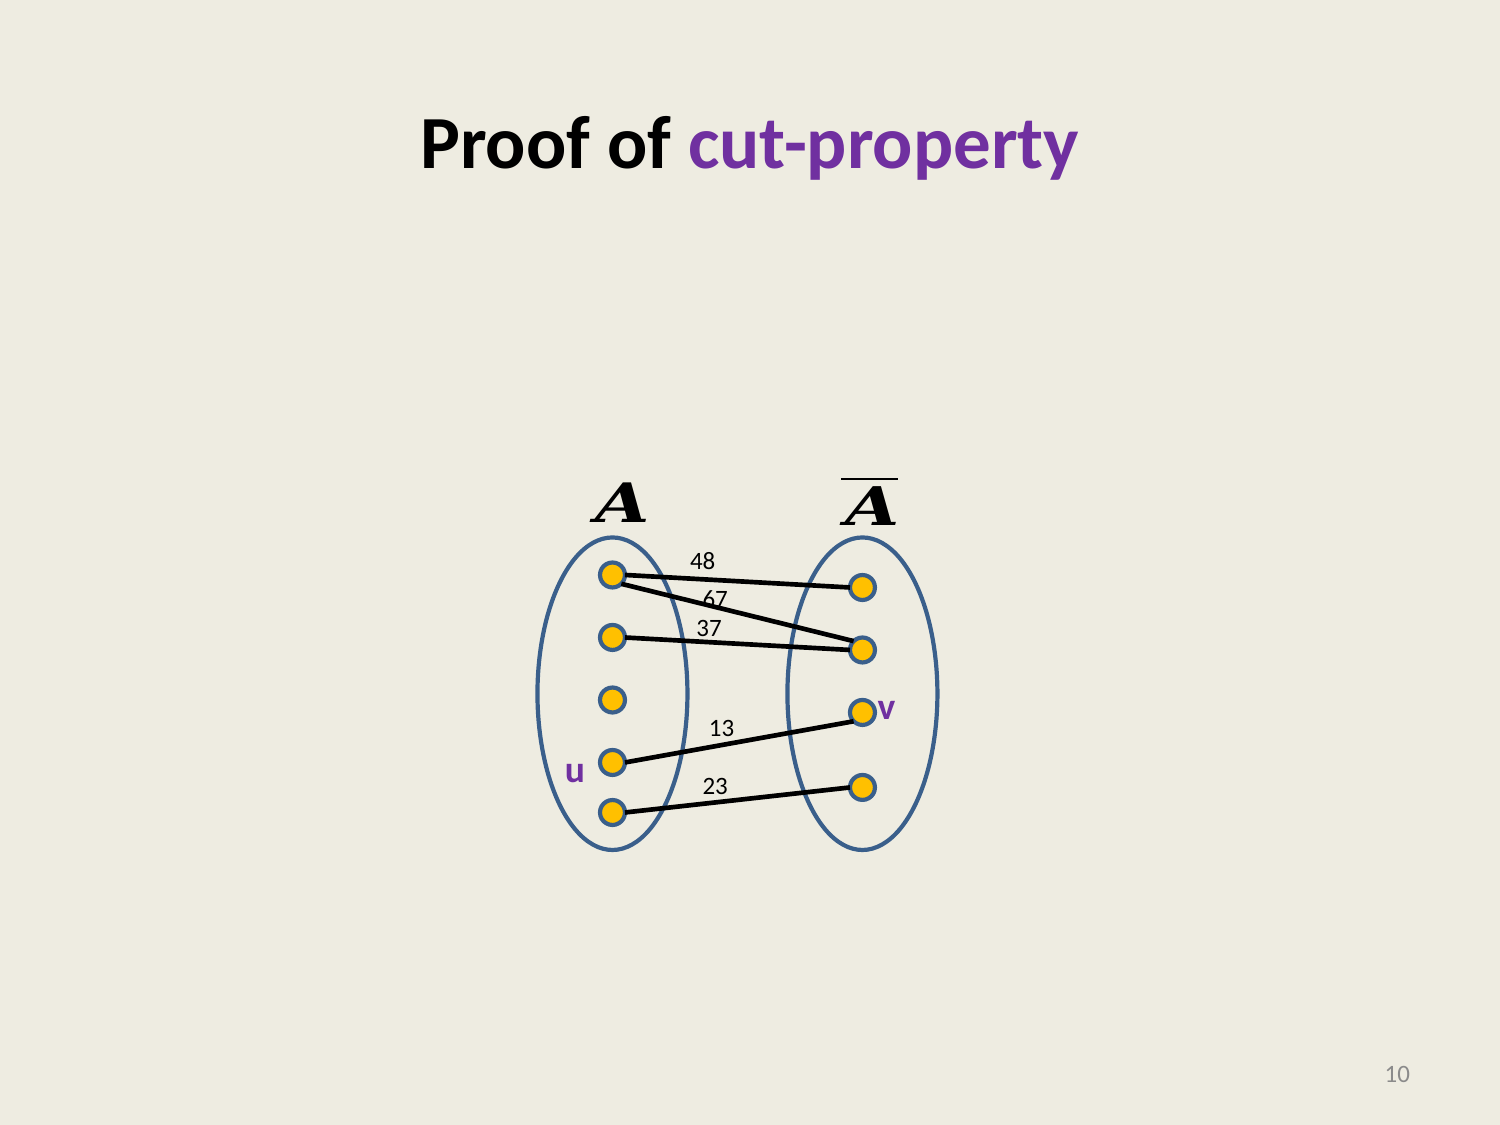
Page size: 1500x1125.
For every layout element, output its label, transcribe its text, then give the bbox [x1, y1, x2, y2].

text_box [537, 474, 688, 851]
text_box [620, 807, 671, 813]
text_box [753, 807, 854, 813]
slide_number 10 [1074, 1042, 1425, 1103]
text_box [549, 674, 911, 799]
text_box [674, 537, 751, 673]
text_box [754, 574, 854, 673]
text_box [620, 574, 669, 673]
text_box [787, 474, 938, 851]
title Proof of cut-property [75, 45, 1425, 233]
